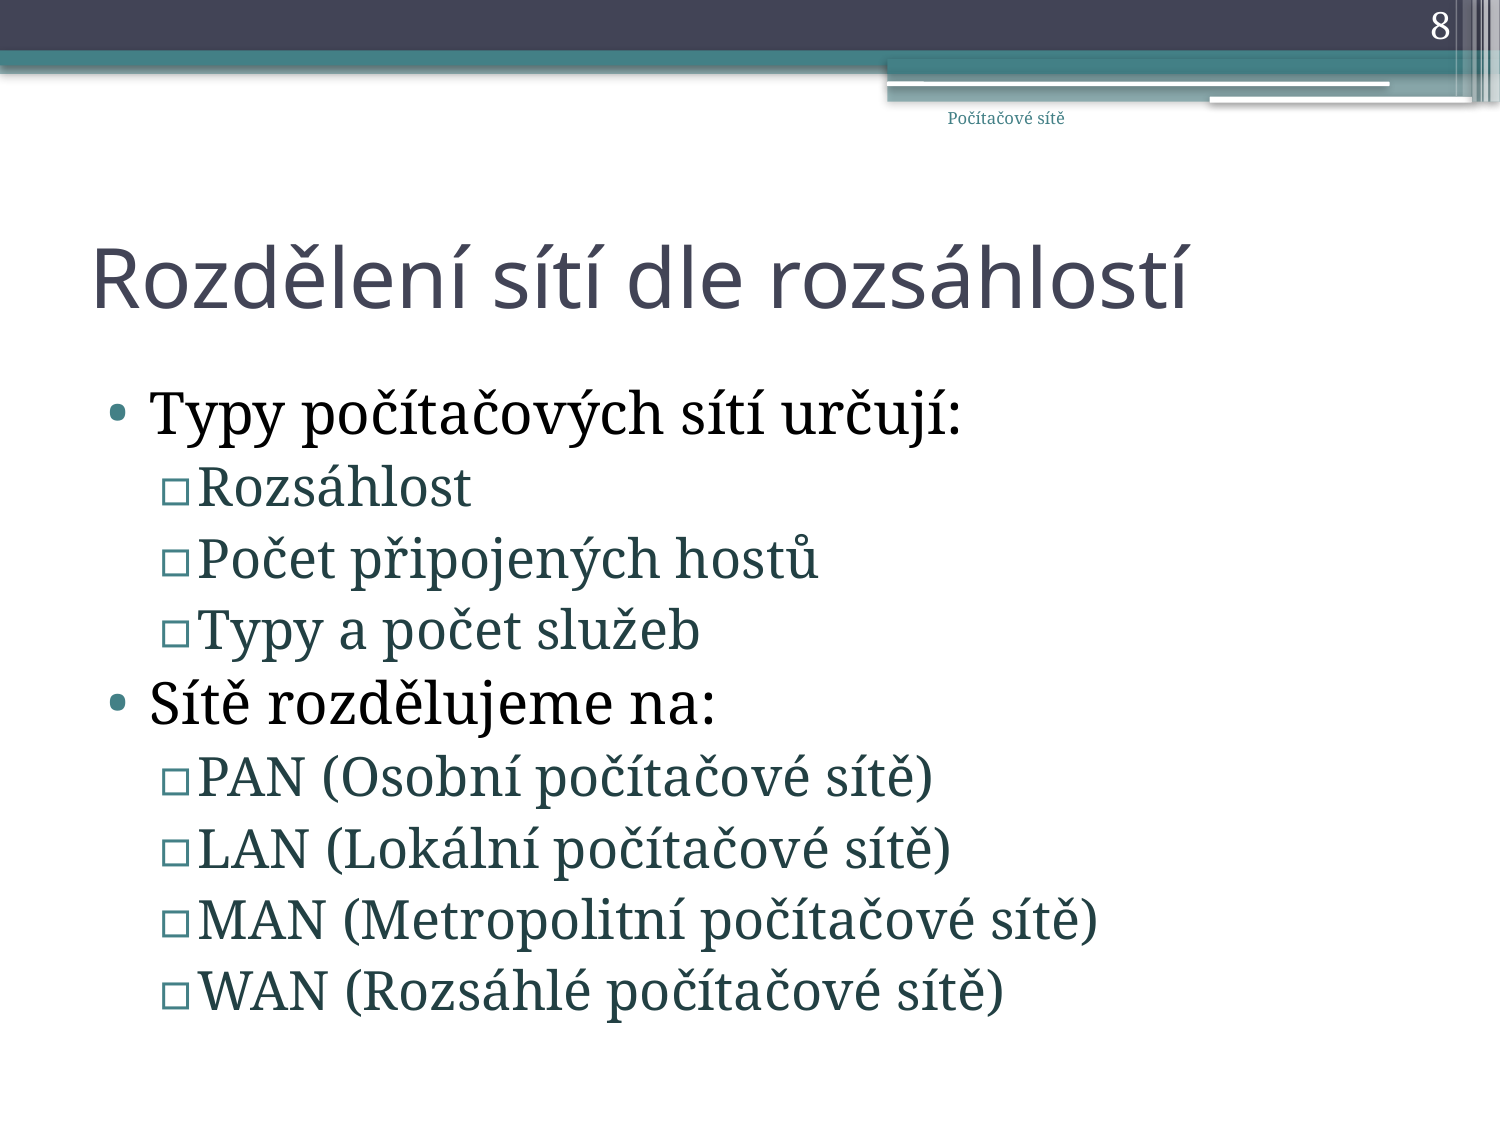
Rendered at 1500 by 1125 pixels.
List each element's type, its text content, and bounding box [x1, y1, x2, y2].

list Typy počítačových sítí určují: Rozsáhlost Počet připojených hostů Typy a počet služeb Sítě rozdělujeme na: PAN (Osobní počítačové sítě) LAN (Lokální počítačové sítě) MAN (Metropolitní počítačové sítě) WAN (Rozsáhlé počítačové sítě) [75, 368, 1425, 1079]
slide_number 8 [1341, 0, 1466, 61]
footer Počítačové sítě [862, 100, 1080, 176]
title Rozdělení sítí dle rozsáhlostí [75, 187, 1425, 363]
